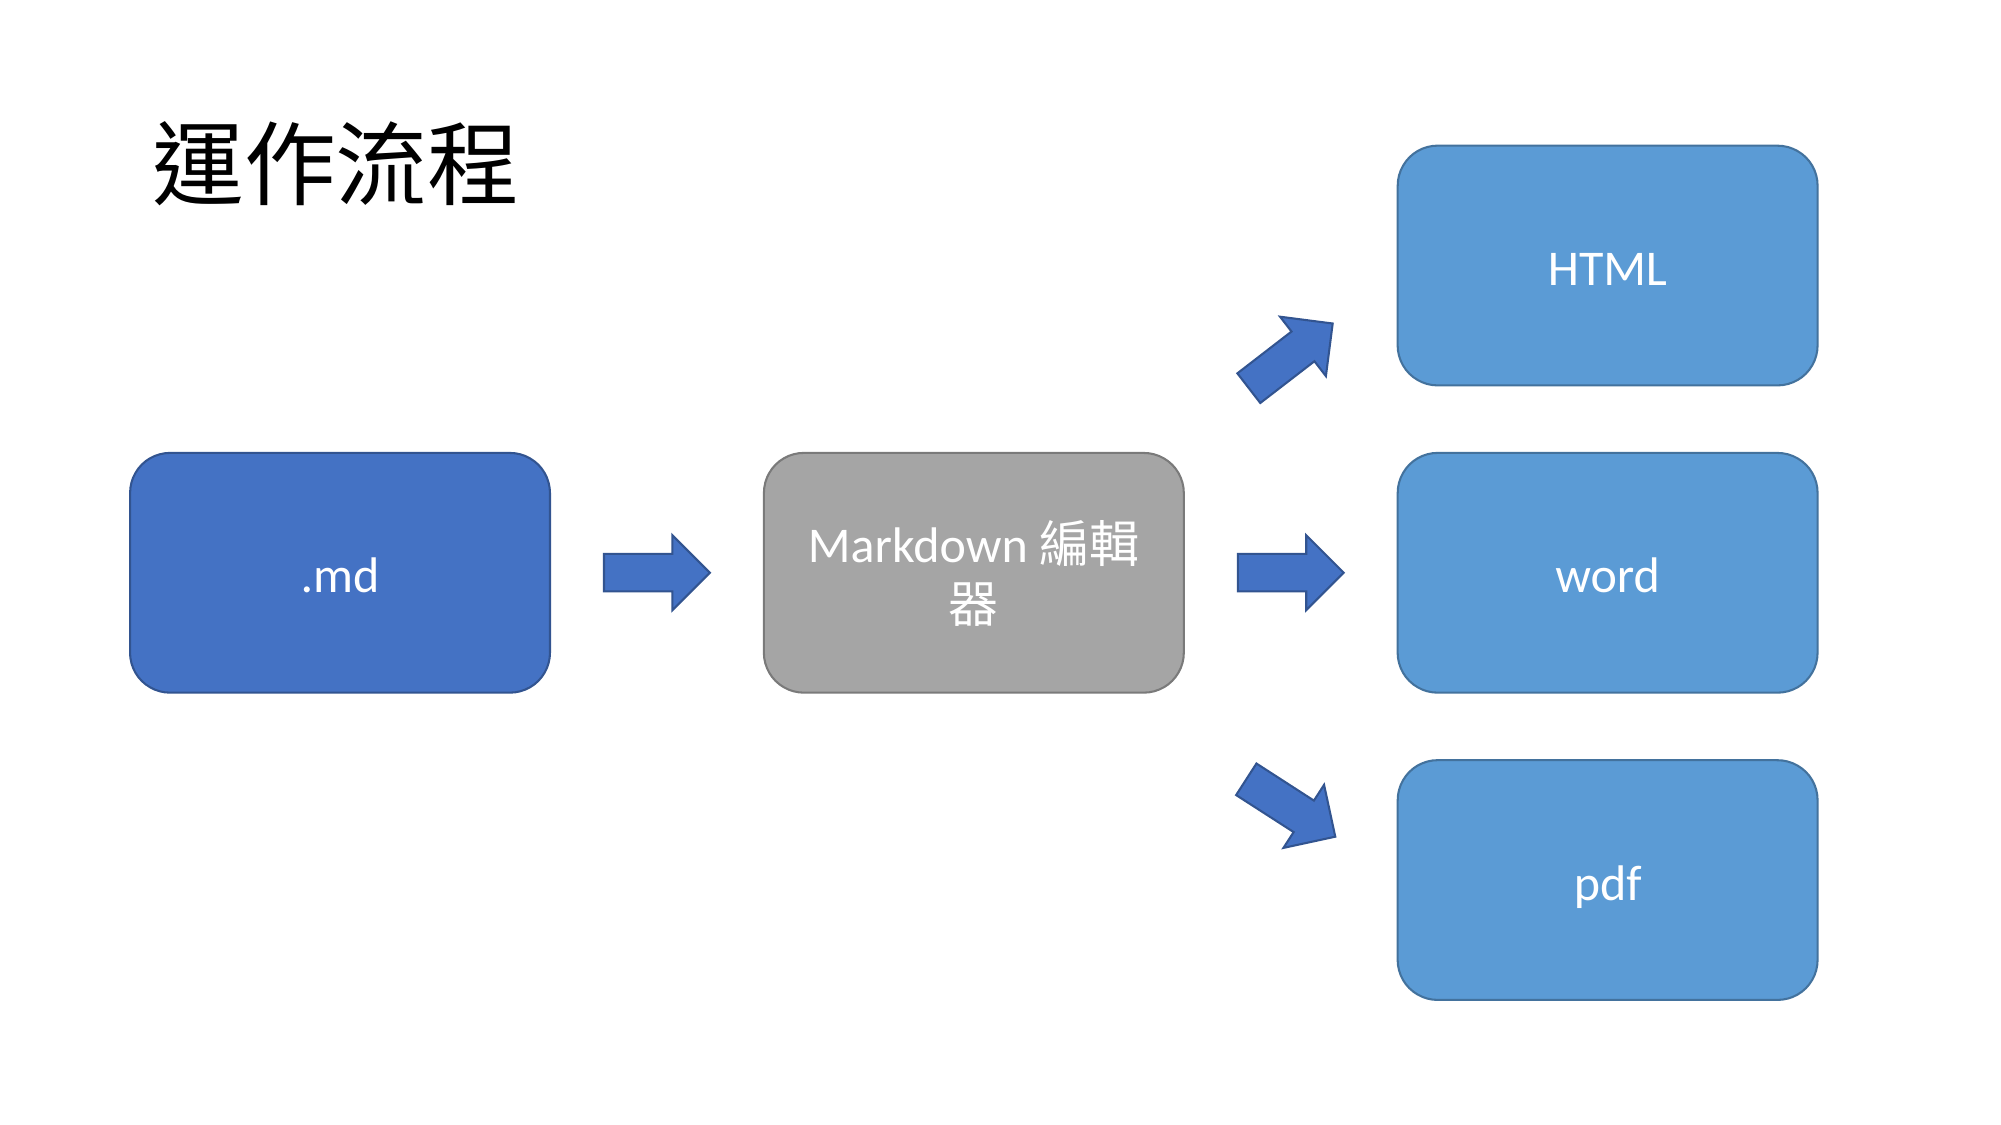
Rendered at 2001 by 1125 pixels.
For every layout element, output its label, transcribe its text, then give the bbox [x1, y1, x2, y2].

text_box .md [129, 451, 552, 694]
title 運作流程 [137, 59, 1863, 278]
text_box word [1396, 451, 1819, 694]
text_box [1236, 532, 1346, 613]
text_box [1235, 315, 1334, 405]
text_box [1234, 762, 1337, 850]
text_box HTML [1396, 144, 1819, 387]
text_box pdf [1396, 759, 1819, 1001]
text_box [602, 532, 712, 613]
text_box Markdown編輯器 [762, 451, 1185, 694]
